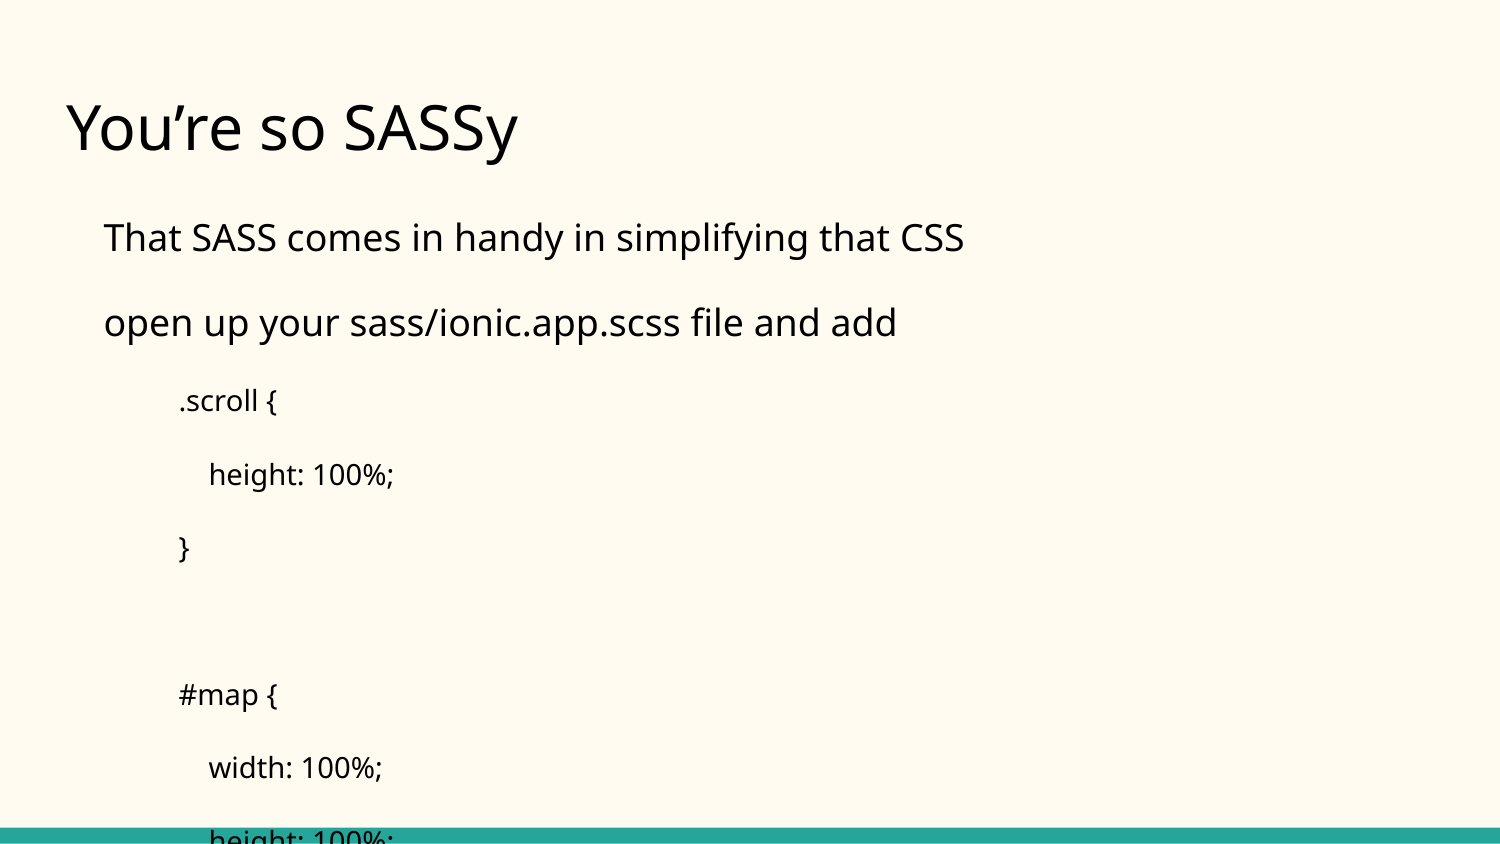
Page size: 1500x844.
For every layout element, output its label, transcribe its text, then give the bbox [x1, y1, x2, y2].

list That SASS comes in handy in simplifying that CSS open up your sass/ionic.app.scss file and add .scroll { height: 100%; } #map { width: 100%; height: 100%; } [51, 192, 1449, 750]
title You’re so SASSy [51, 72, 1449, 174]
